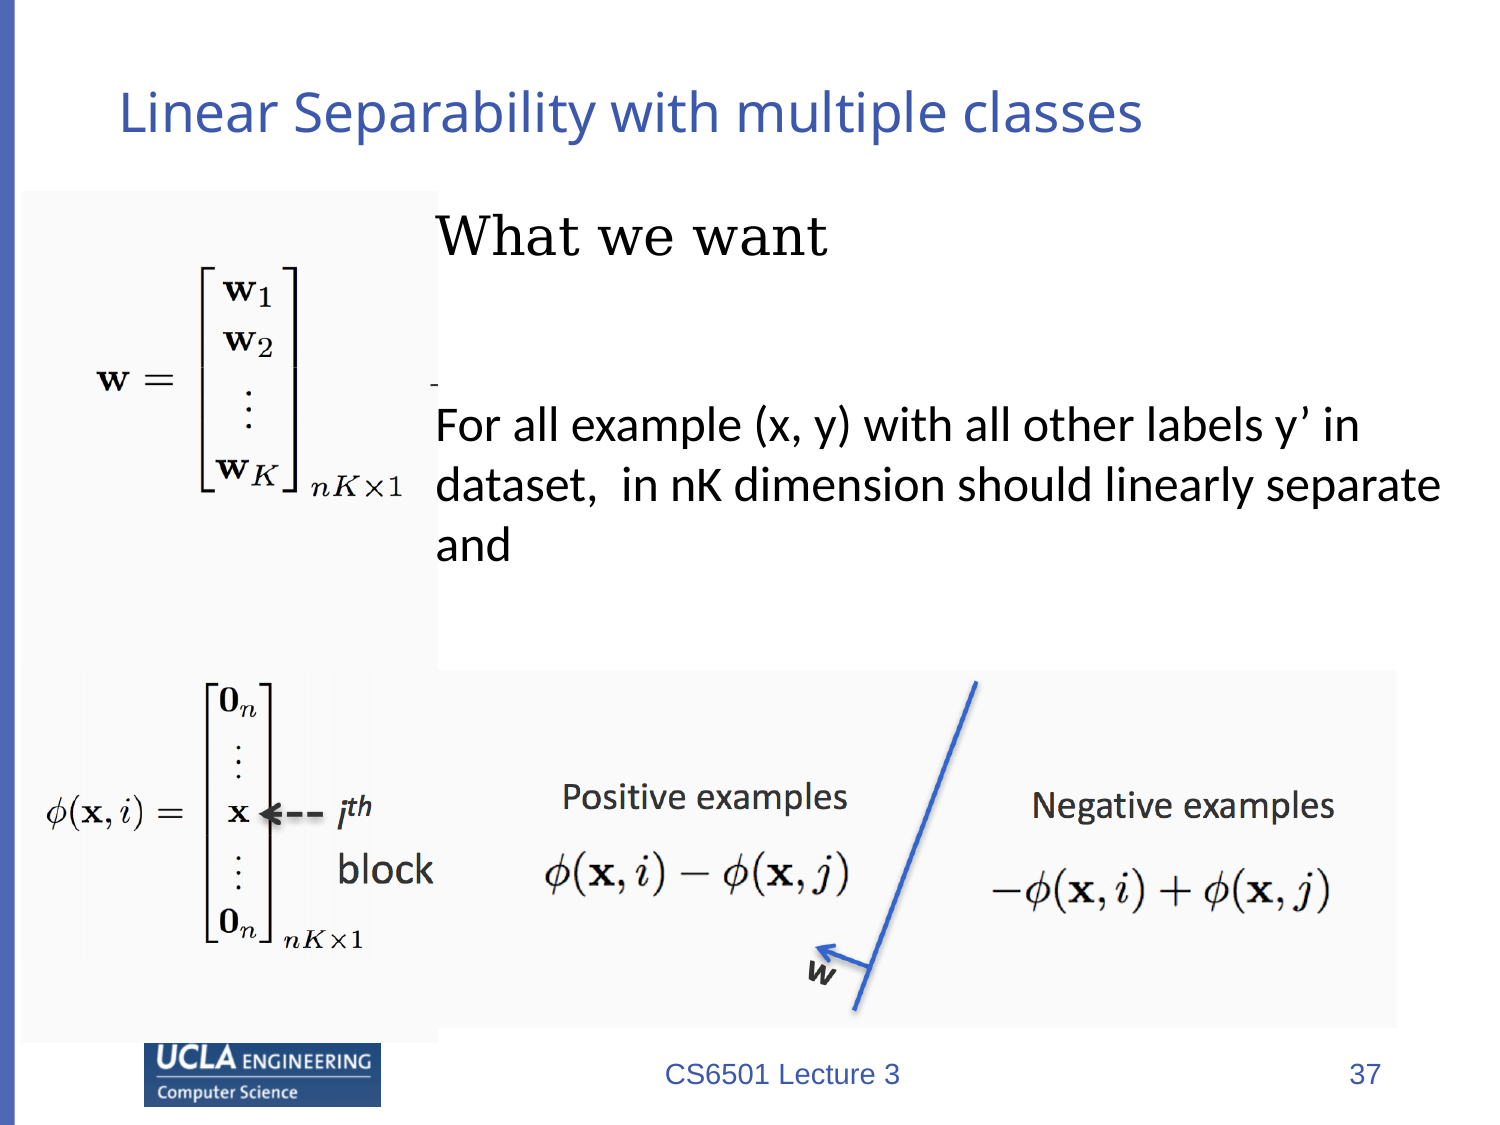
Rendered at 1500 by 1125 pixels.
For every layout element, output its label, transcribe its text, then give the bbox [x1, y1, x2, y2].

slide_number 37 [1177, 1042, 1397, 1103]
picture [21, 191, 1397, 1107]
title Linear Separability with multiple classes [103, 59, 1397, 171]
footer CS6501 Lecture 3 [496, 1042, 1069, 1103]
